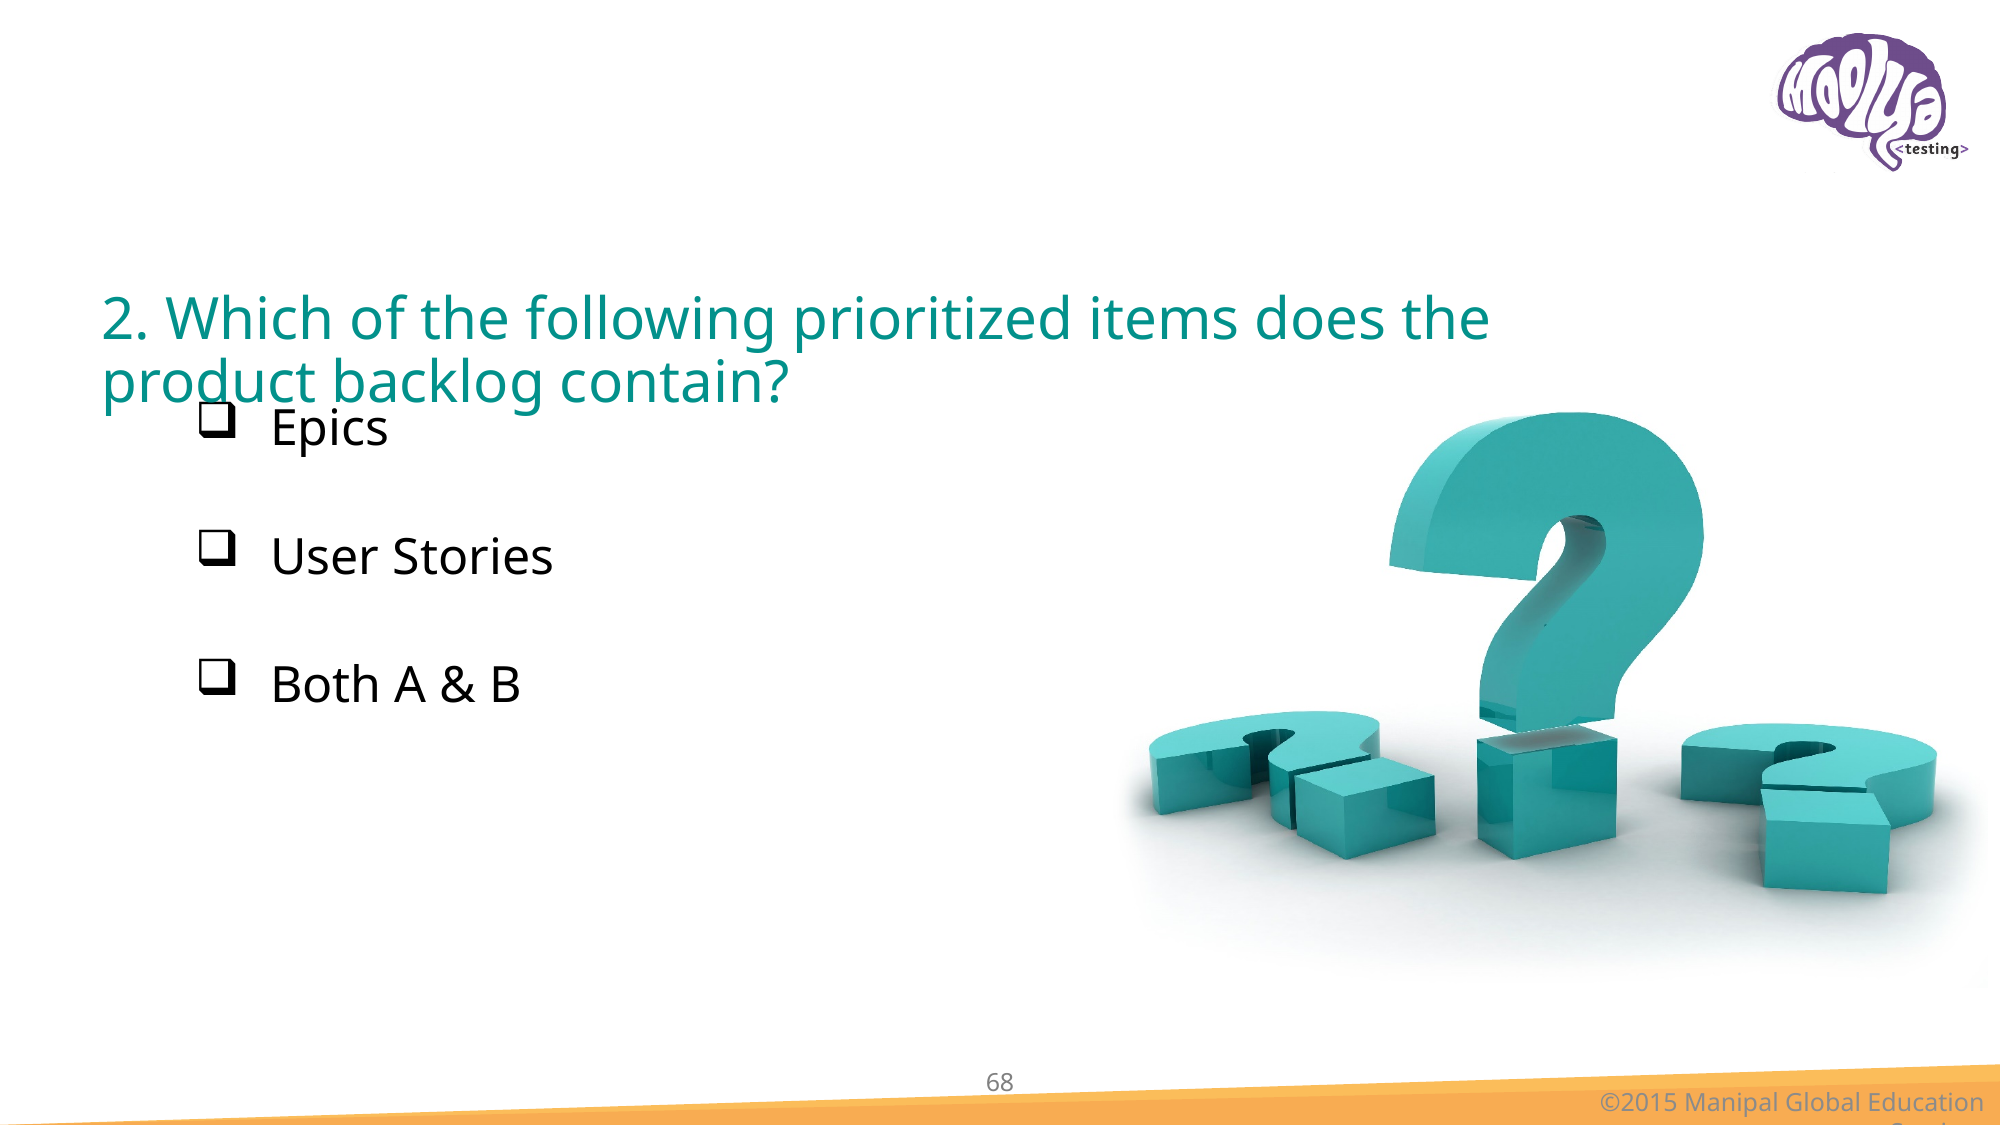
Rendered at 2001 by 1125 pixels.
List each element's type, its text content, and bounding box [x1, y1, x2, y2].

list Epics User Stories Both A & B [180, 394, 1033, 1024]
list 2. Which of the following prioritized items does the product backlog contain? [86, 282, 1616, 392]
picture [1107, 346, 1988, 988]
picture [1732, 0, 2001, 235]
